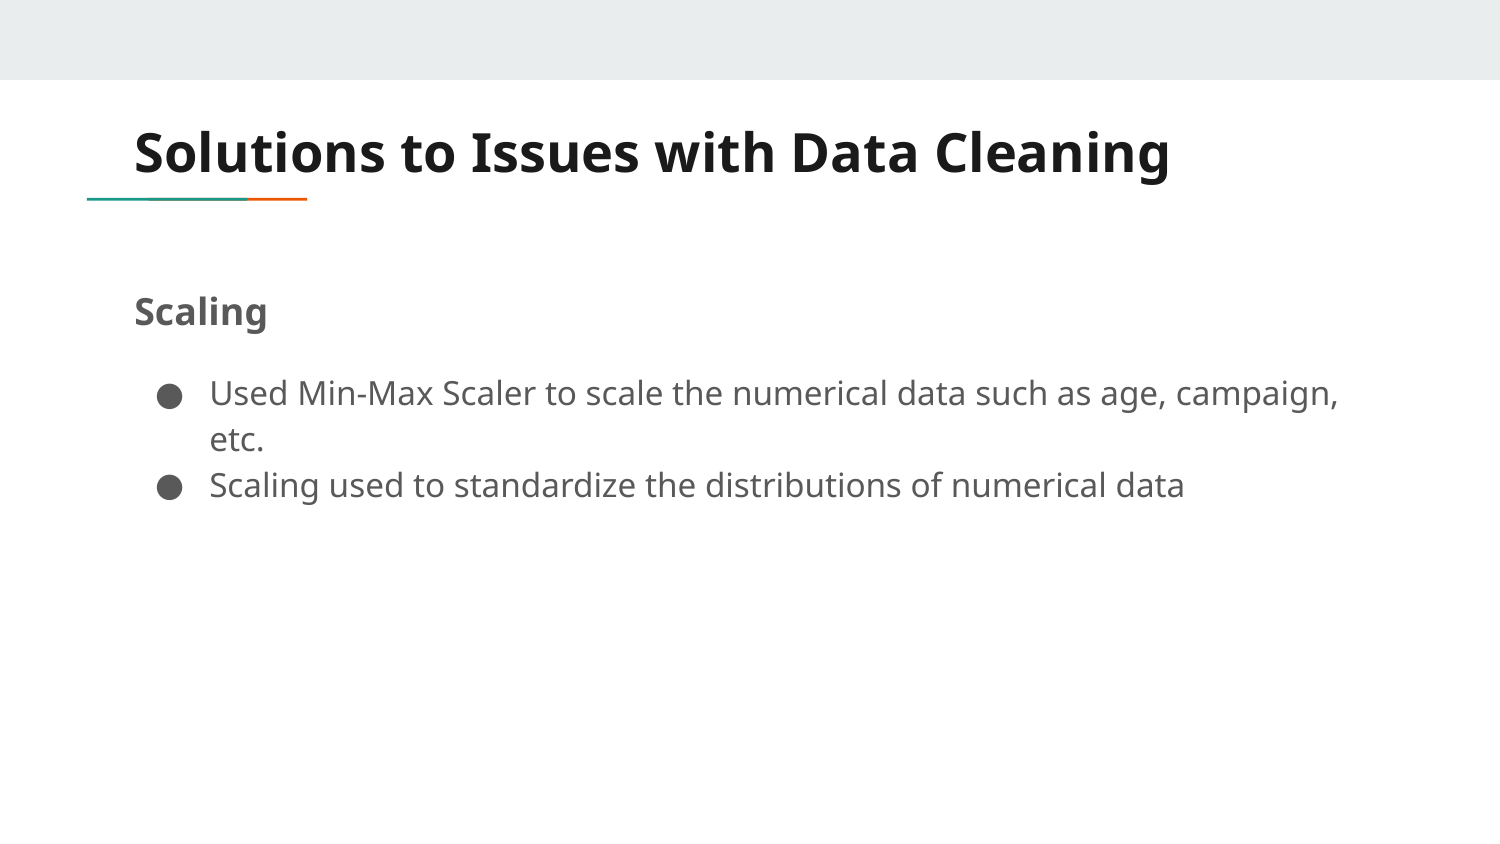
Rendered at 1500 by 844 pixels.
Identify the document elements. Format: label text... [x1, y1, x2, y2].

list Scaling Used Min-Max Scaler to scale the numerical data such as age, campaign, etc. Scaling used to standardize the distributions of numerical data [119, 266, 1381, 709]
title Solutions to Issues with Data Cleaning [119, 103, 1381, 192]
